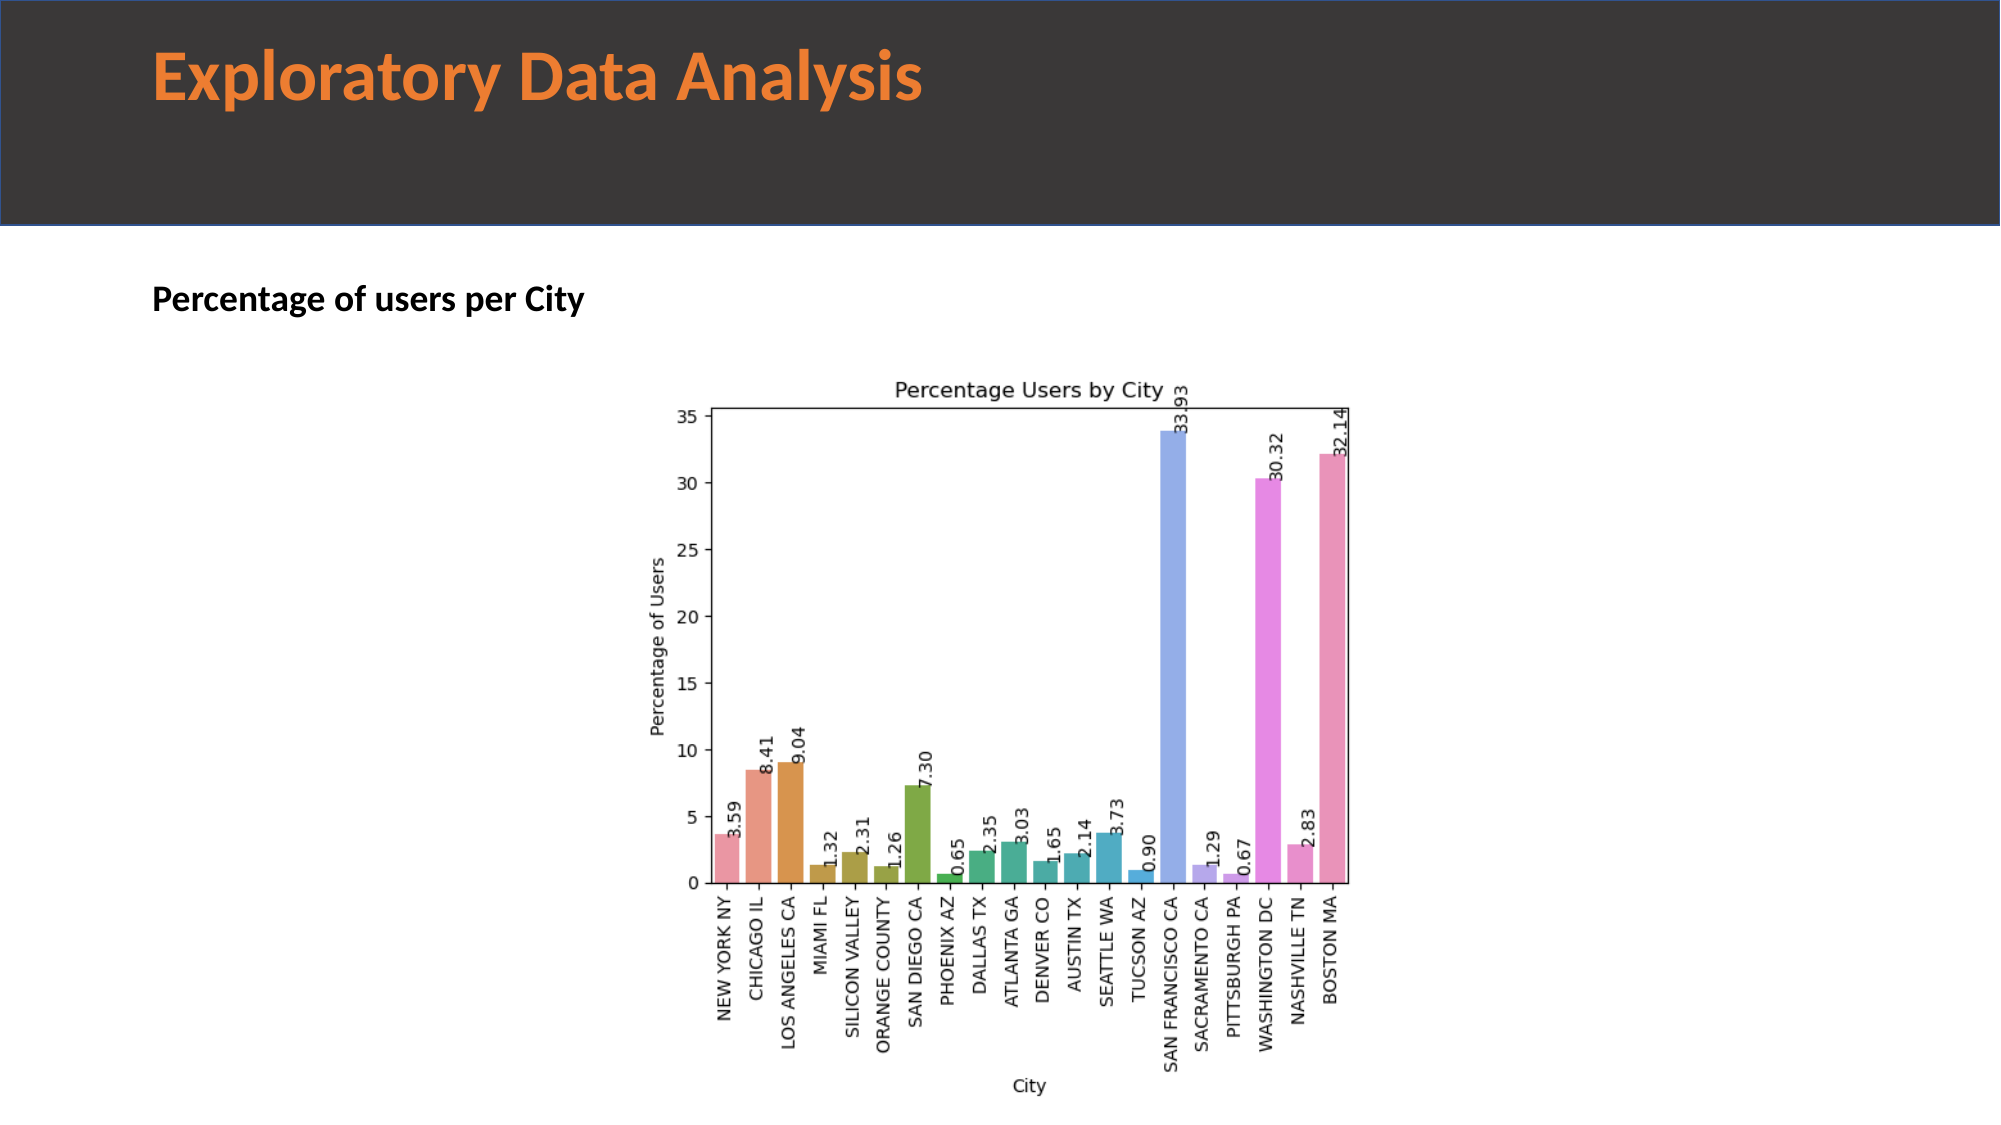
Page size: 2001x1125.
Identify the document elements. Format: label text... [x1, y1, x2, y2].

text_box Percentage of users per City [137, 258, 1271, 334]
title Exploratory Data Analysis [137, 7, 1863, 225]
picture [637, 368, 1362, 1110]
text_box [0, 0, 2000, 225]
